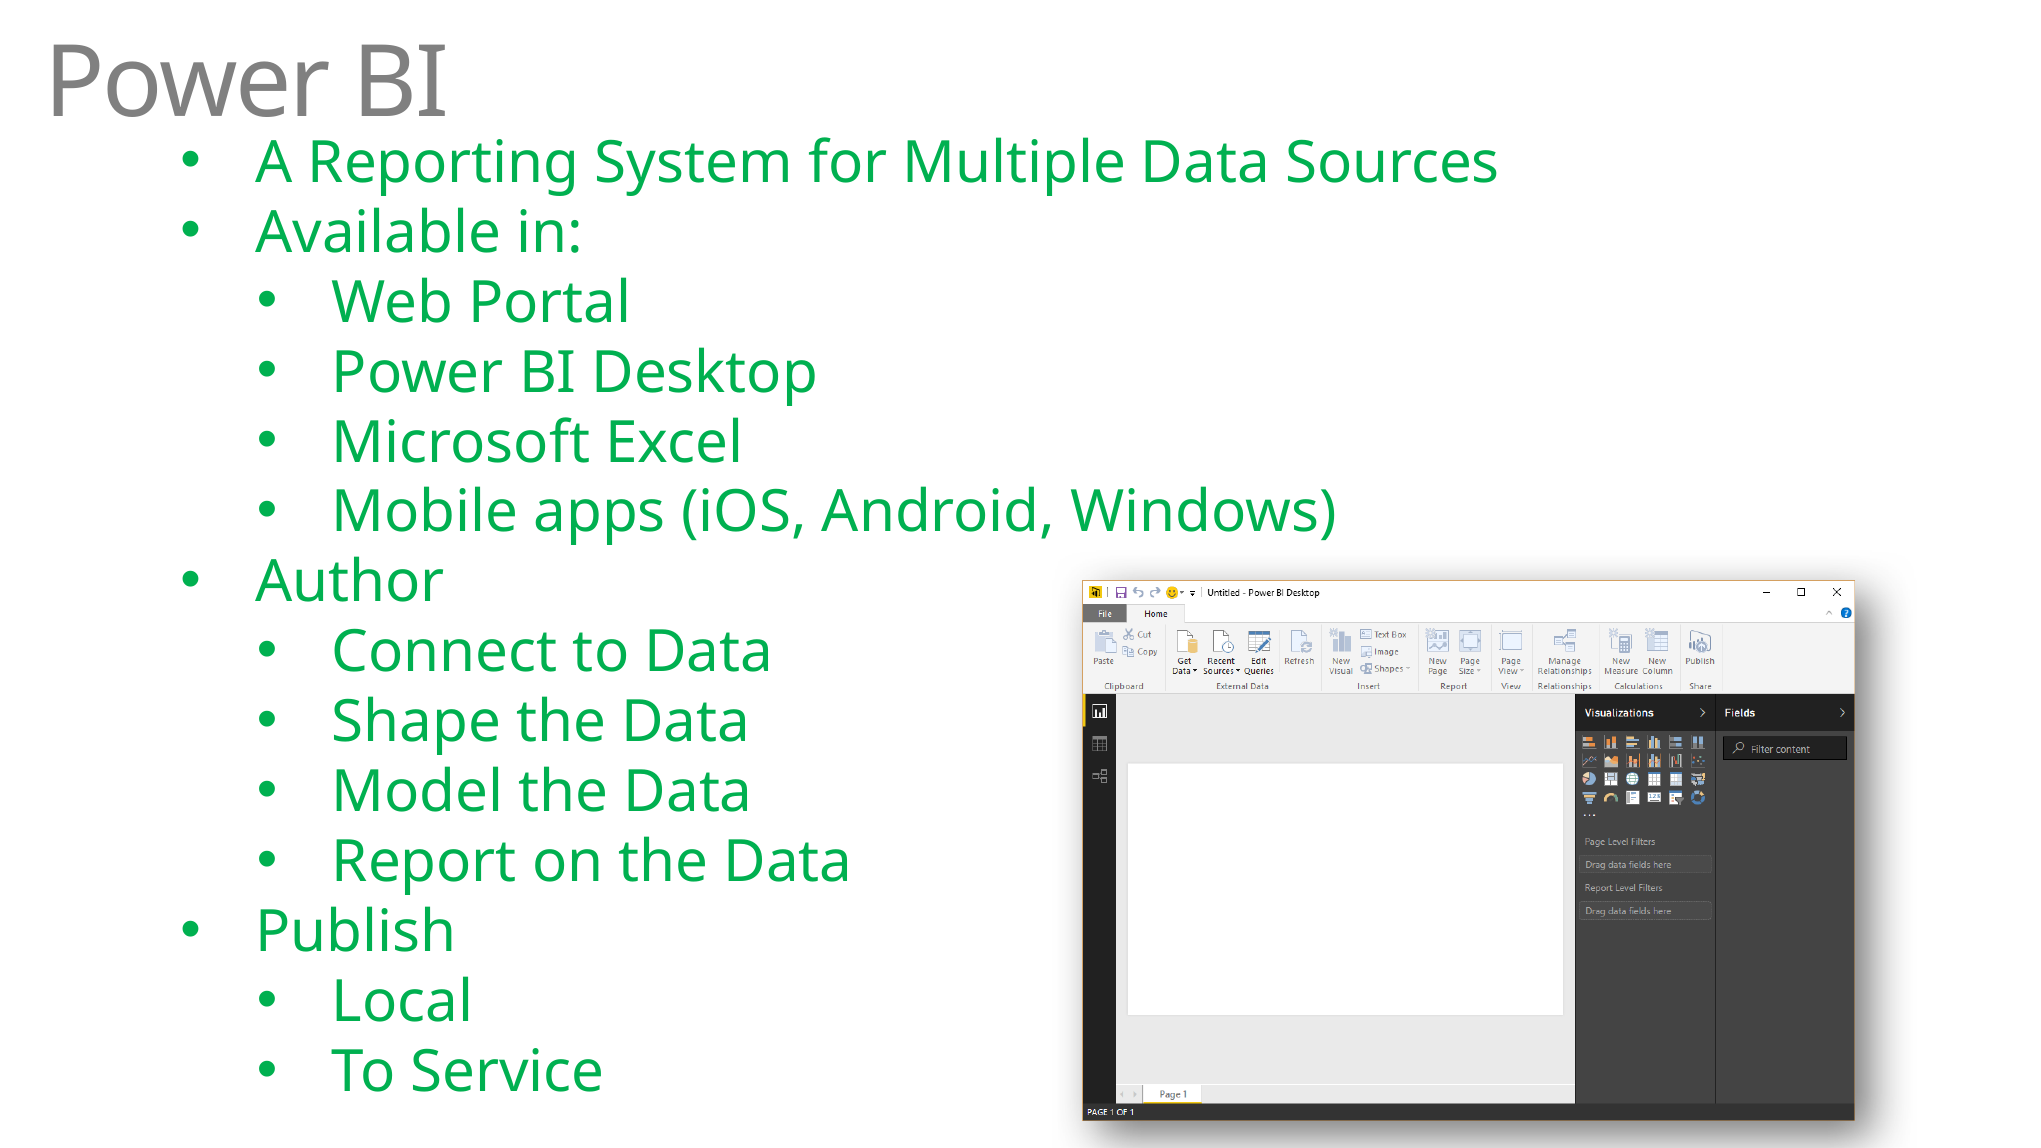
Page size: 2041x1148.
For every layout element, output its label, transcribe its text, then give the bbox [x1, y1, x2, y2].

picture [1082, 580, 1856, 1122]
text_box Power BI [20, 14, 1972, 166]
text_box A Reporting System for Multiple Data Sources Available in: Web Portal Power BI Desktop Microsoft Excel Mobile apps (iOS, Android, Windows) Author Connect to Data Shape the Data Model the Data Report on the Data Publish Local To Service [165, 116, 1516, 1111]
